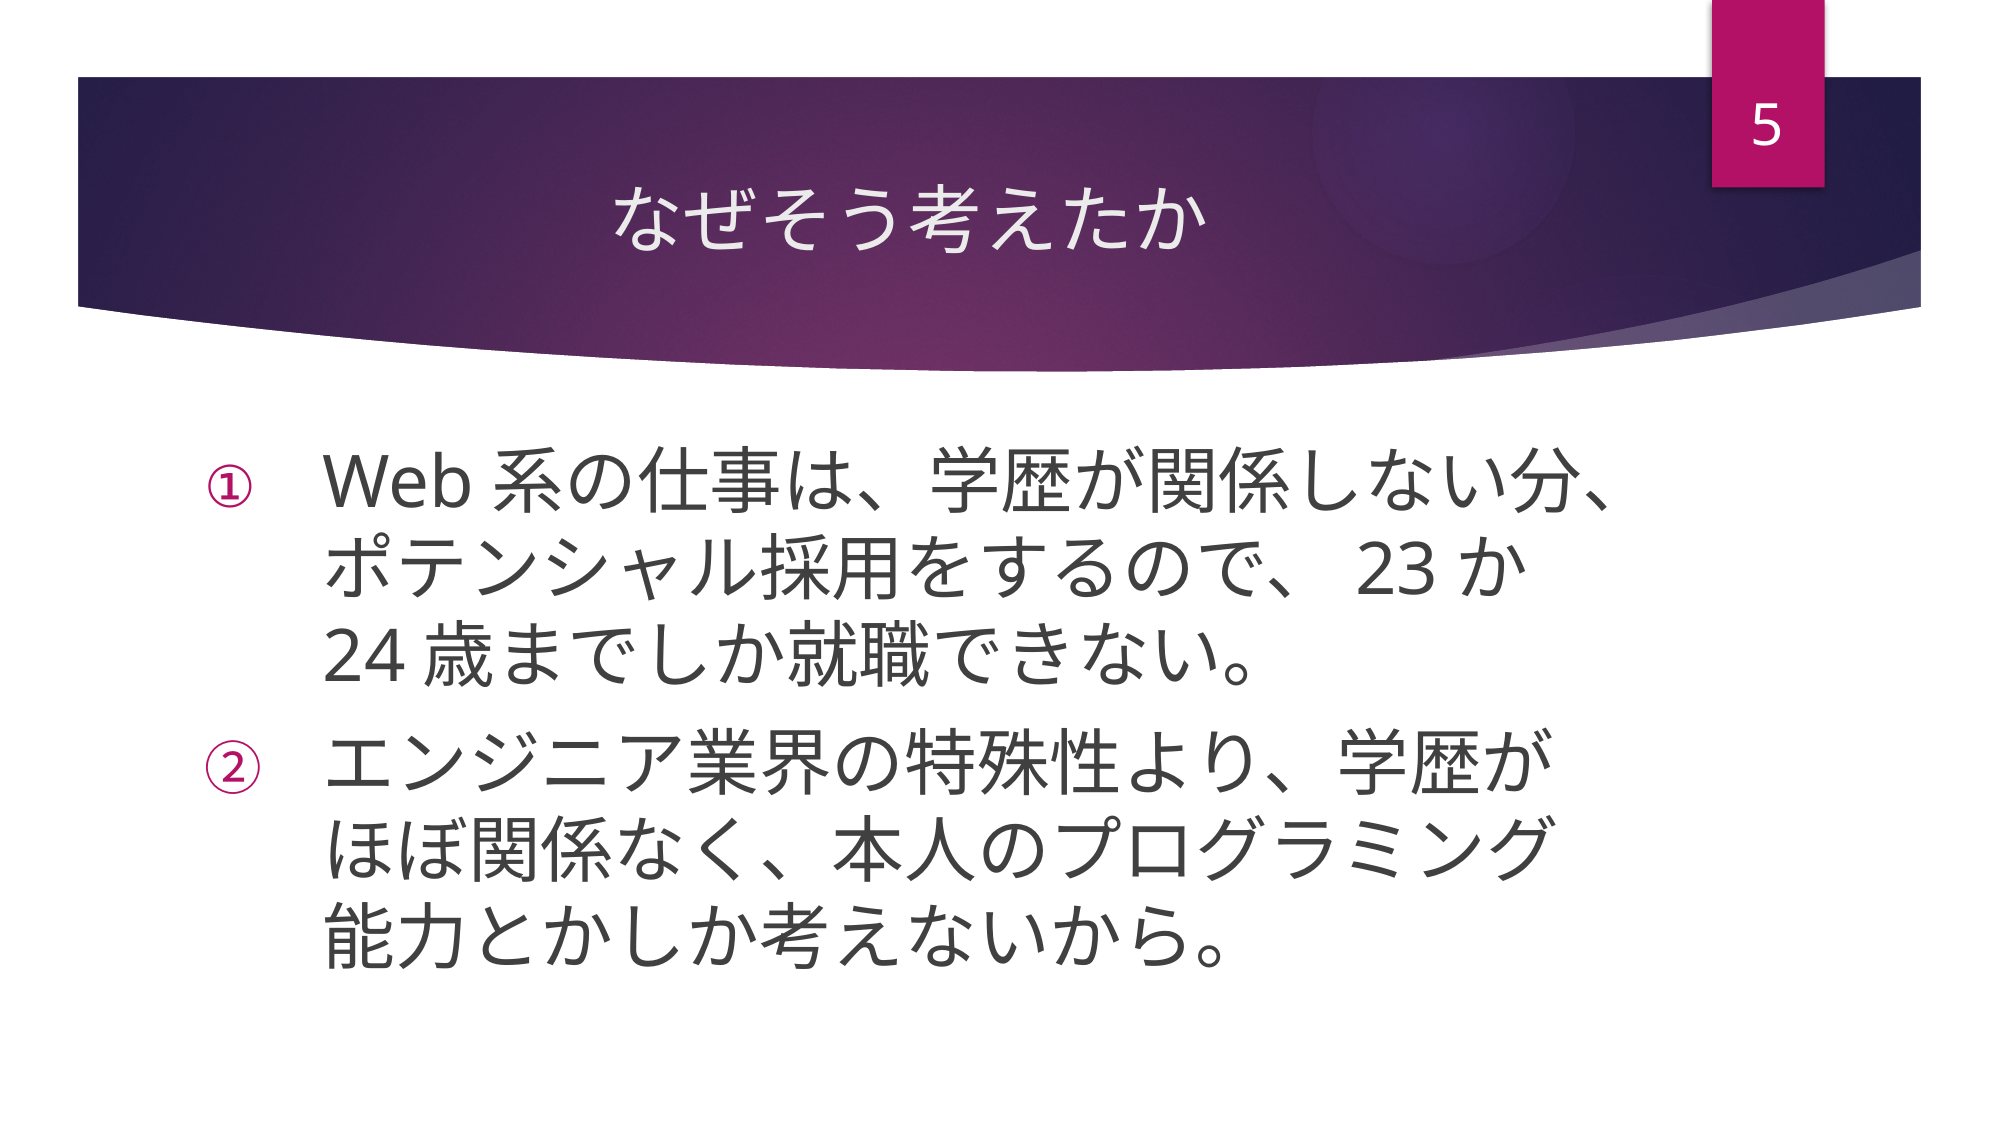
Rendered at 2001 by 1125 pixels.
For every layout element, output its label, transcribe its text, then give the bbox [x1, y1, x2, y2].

title なぜそう考えたか [189, 159, 1627, 276]
slide_number 5 [1698, 48, 1836, 175]
list Web系の仕事は、学歴が関係しない分、ポテンシャル採用をするので、23か24歳までしか就職できない。 エンジニア業界の特殊性より、学歴がほぼ関係なく、本人のプログラミング能力とかしか考えないから。 [189, 427, 1638, 988]
